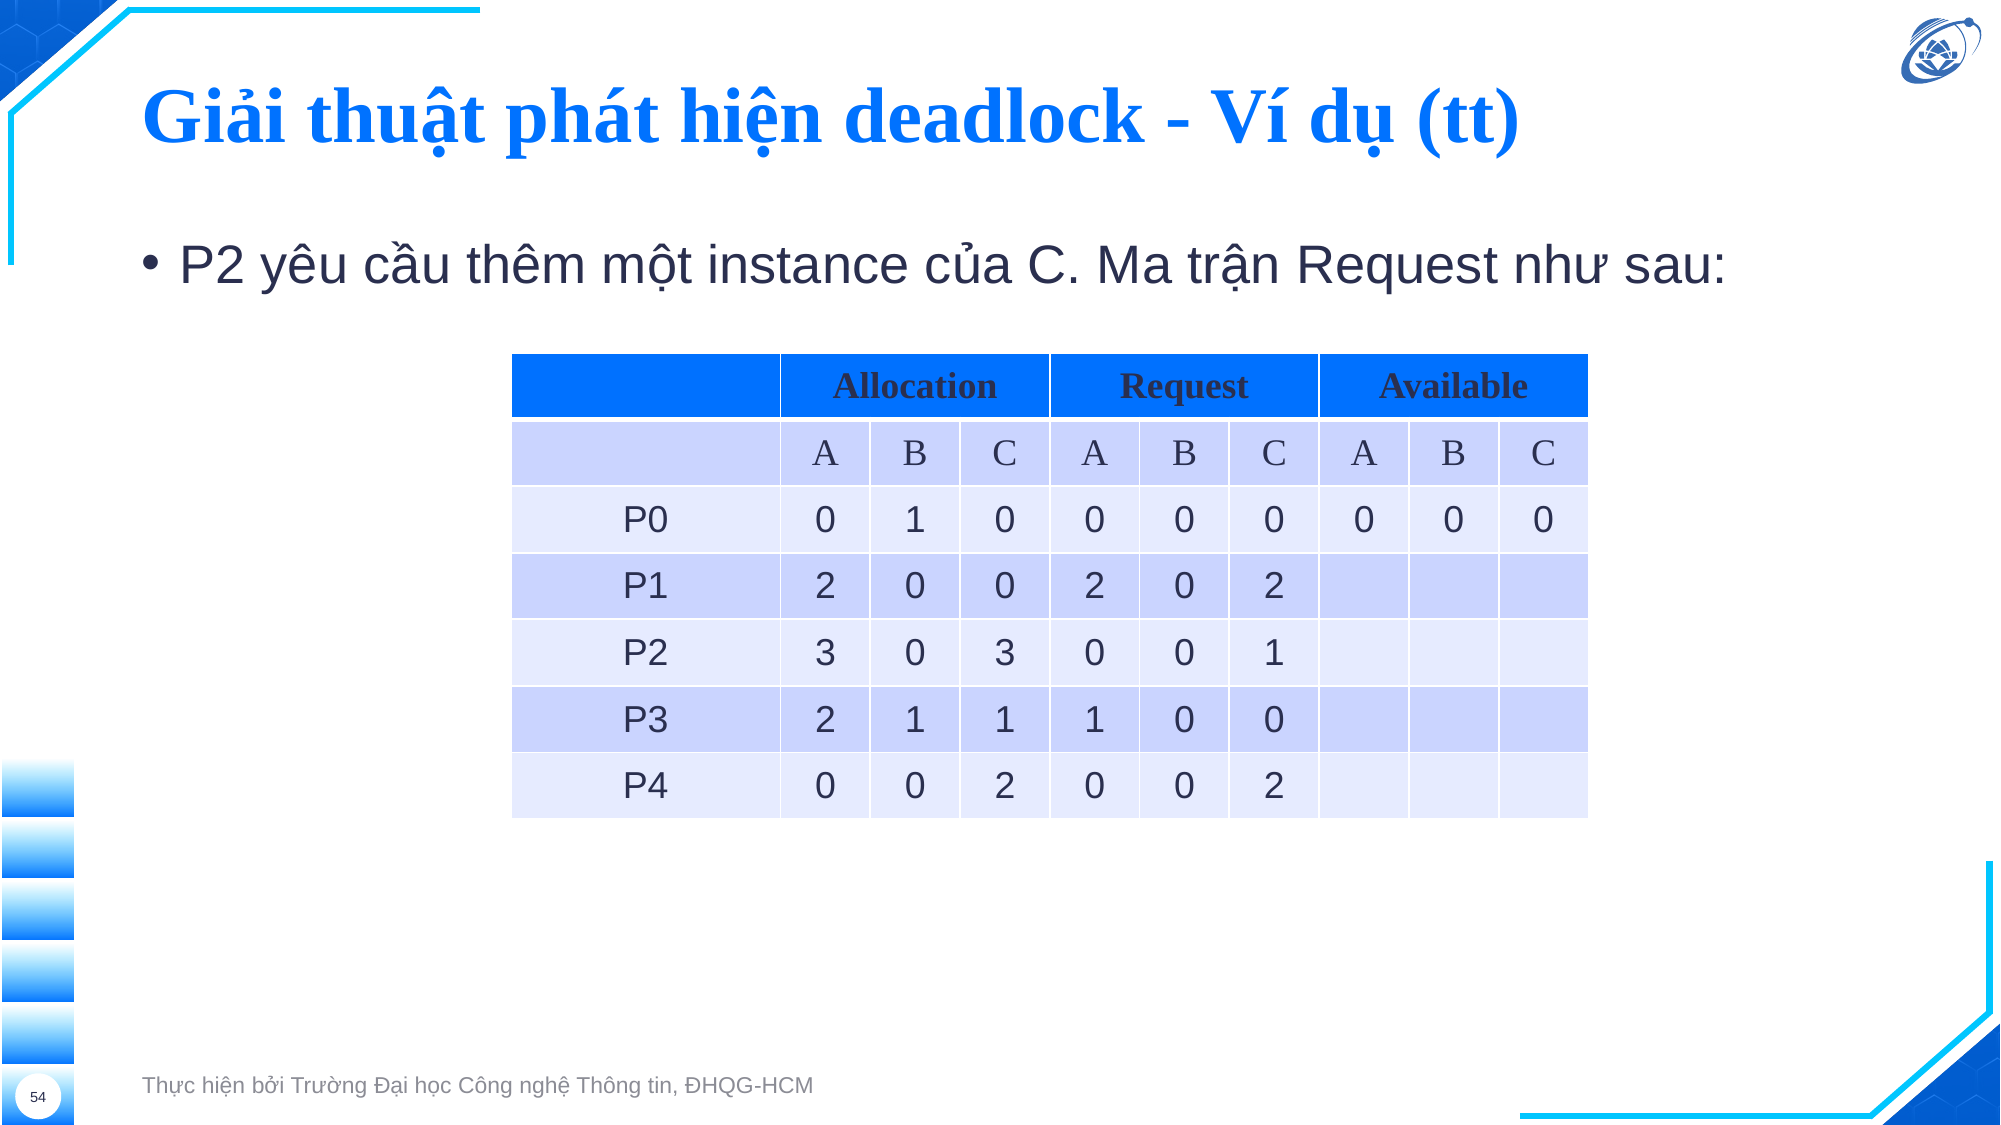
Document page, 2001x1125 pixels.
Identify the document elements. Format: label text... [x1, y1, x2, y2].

slide_number ‹#› [9, 1067, 67, 1125]
table_cell 2 [961, 753, 1049, 818]
list P2 yêu cầu thêm một instance của C. Ma trận Request như sau: [126, 202, 1863, 1014]
table_header Request [1051, 354, 1318, 417]
table_cell [1410, 753, 1498, 818]
table_cell A [781, 422, 869, 485]
table_cell 0 [1140, 753, 1228, 818]
table_cell A [1051, 422, 1139, 485]
table_cell 0 [781, 753, 869, 818]
table_cell 0 [961, 554, 1049, 618]
table_cell [1320, 620, 1408, 685]
table_cell 0 [1410, 487, 1498, 552]
table_cell B [1410, 422, 1498, 485]
table_cell P3 [512, 687, 780, 752]
table_cell [1410, 687, 1498, 752]
table_cell P2 [512, 620, 780, 685]
table_cell 3 [781, 620, 869, 685]
table_cell C [1500, 422, 1588, 485]
table_cell 2 [1051, 554, 1139, 618]
table_cell [1500, 687, 1588, 752]
table_cell 1 [961, 687, 1049, 752]
table_cell B [1140, 422, 1228, 485]
table_cell 0 [871, 753, 959, 818]
table_cell [1320, 753, 1408, 818]
table_cell 0 [1500, 487, 1588, 552]
table_cell 2 [781, 554, 869, 618]
table_cell C [1230, 422, 1318, 485]
table_cell [512, 422, 780, 485]
table_cell 0 [1140, 487, 1228, 552]
table_cell 0 [1051, 487, 1139, 552]
table_cell A [1320, 422, 1408, 485]
table_cell 0 [1320, 487, 1408, 552]
table_cell [1500, 554, 1588, 618]
table_cell 2 [781, 687, 869, 752]
table_cell 0 [1230, 687, 1318, 752]
table_cell B [871, 422, 959, 485]
table_cell 0 [781, 487, 869, 552]
table_cell 2 [1230, 753, 1318, 818]
table_cell 0 [871, 554, 959, 618]
table_cell P0 [512, 487, 780, 552]
table_cell P1 [512, 554, 780, 618]
table_cell 1 [871, 487, 959, 552]
table_cell C [961, 422, 1049, 485]
title Giải thuật phát hiện deadlock - Ví dụ (tt) [126, 36, 1863, 166]
table_cell 3 [961, 620, 1049, 685]
table_cell 0 [1051, 753, 1139, 818]
table_cell [1500, 753, 1588, 818]
table_cell 2 [1230, 554, 1318, 618]
table_header Available [1320, 354, 1588, 417]
table_cell 0 [961, 487, 1049, 552]
table_cell [1320, 554, 1408, 618]
table_cell 0 [1140, 687, 1228, 752]
table_cell [1500, 620, 1588, 685]
table_cell [1410, 620, 1498, 685]
table_cell 1 [871, 687, 959, 752]
table_cell 1 [1230, 620, 1318, 685]
footer Thực hiện bởi Trường Đại học Công nghệ Thông tin, ĐHQG-HCM [126, 1062, 835, 1106]
table_cell 0 [1230, 487, 1318, 552]
table_cell 0 [1051, 620, 1139, 685]
table_cell 0 [1140, 620, 1228, 685]
table_cell P4 [512, 753, 780, 818]
table_header [512, 354, 780, 417]
table_cell 1 [1051, 687, 1139, 752]
table_header Allocation [781, 354, 1049, 417]
table_cell [1320, 687, 1408, 752]
table_cell 0 [1140, 554, 1228, 618]
table_cell [1410, 554, 1498, 618]
table_cell 0 [871, 620, 959, 685]
